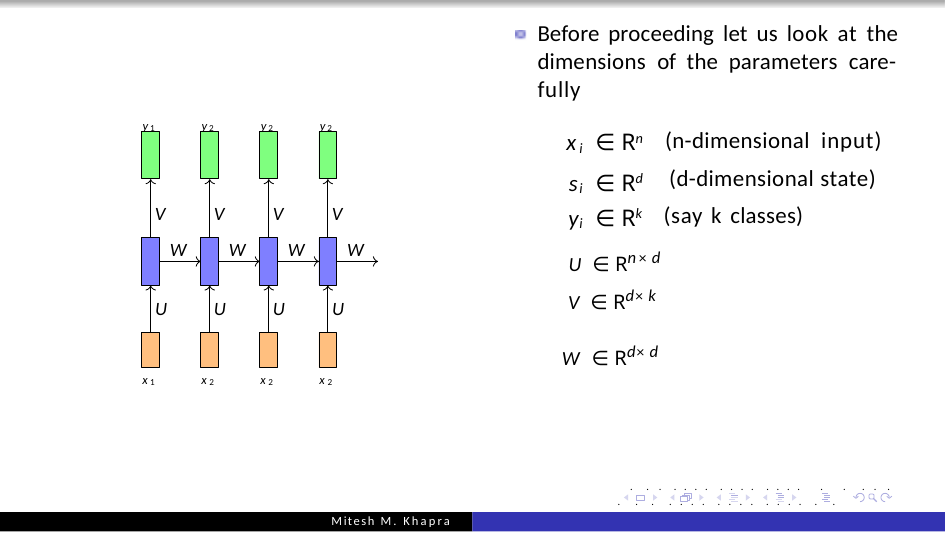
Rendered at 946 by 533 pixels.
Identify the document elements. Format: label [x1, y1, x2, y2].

title [535, 16, 908, 107]
text_box [0, 480, 946, 533]
text_box [560, 113, 648, 197]
text_box [555, 113, 884, 370]
picture [0, 0, 945, 8]
picture [515, 30, 527, 42]
text_box [136, 112, 379, 388]
